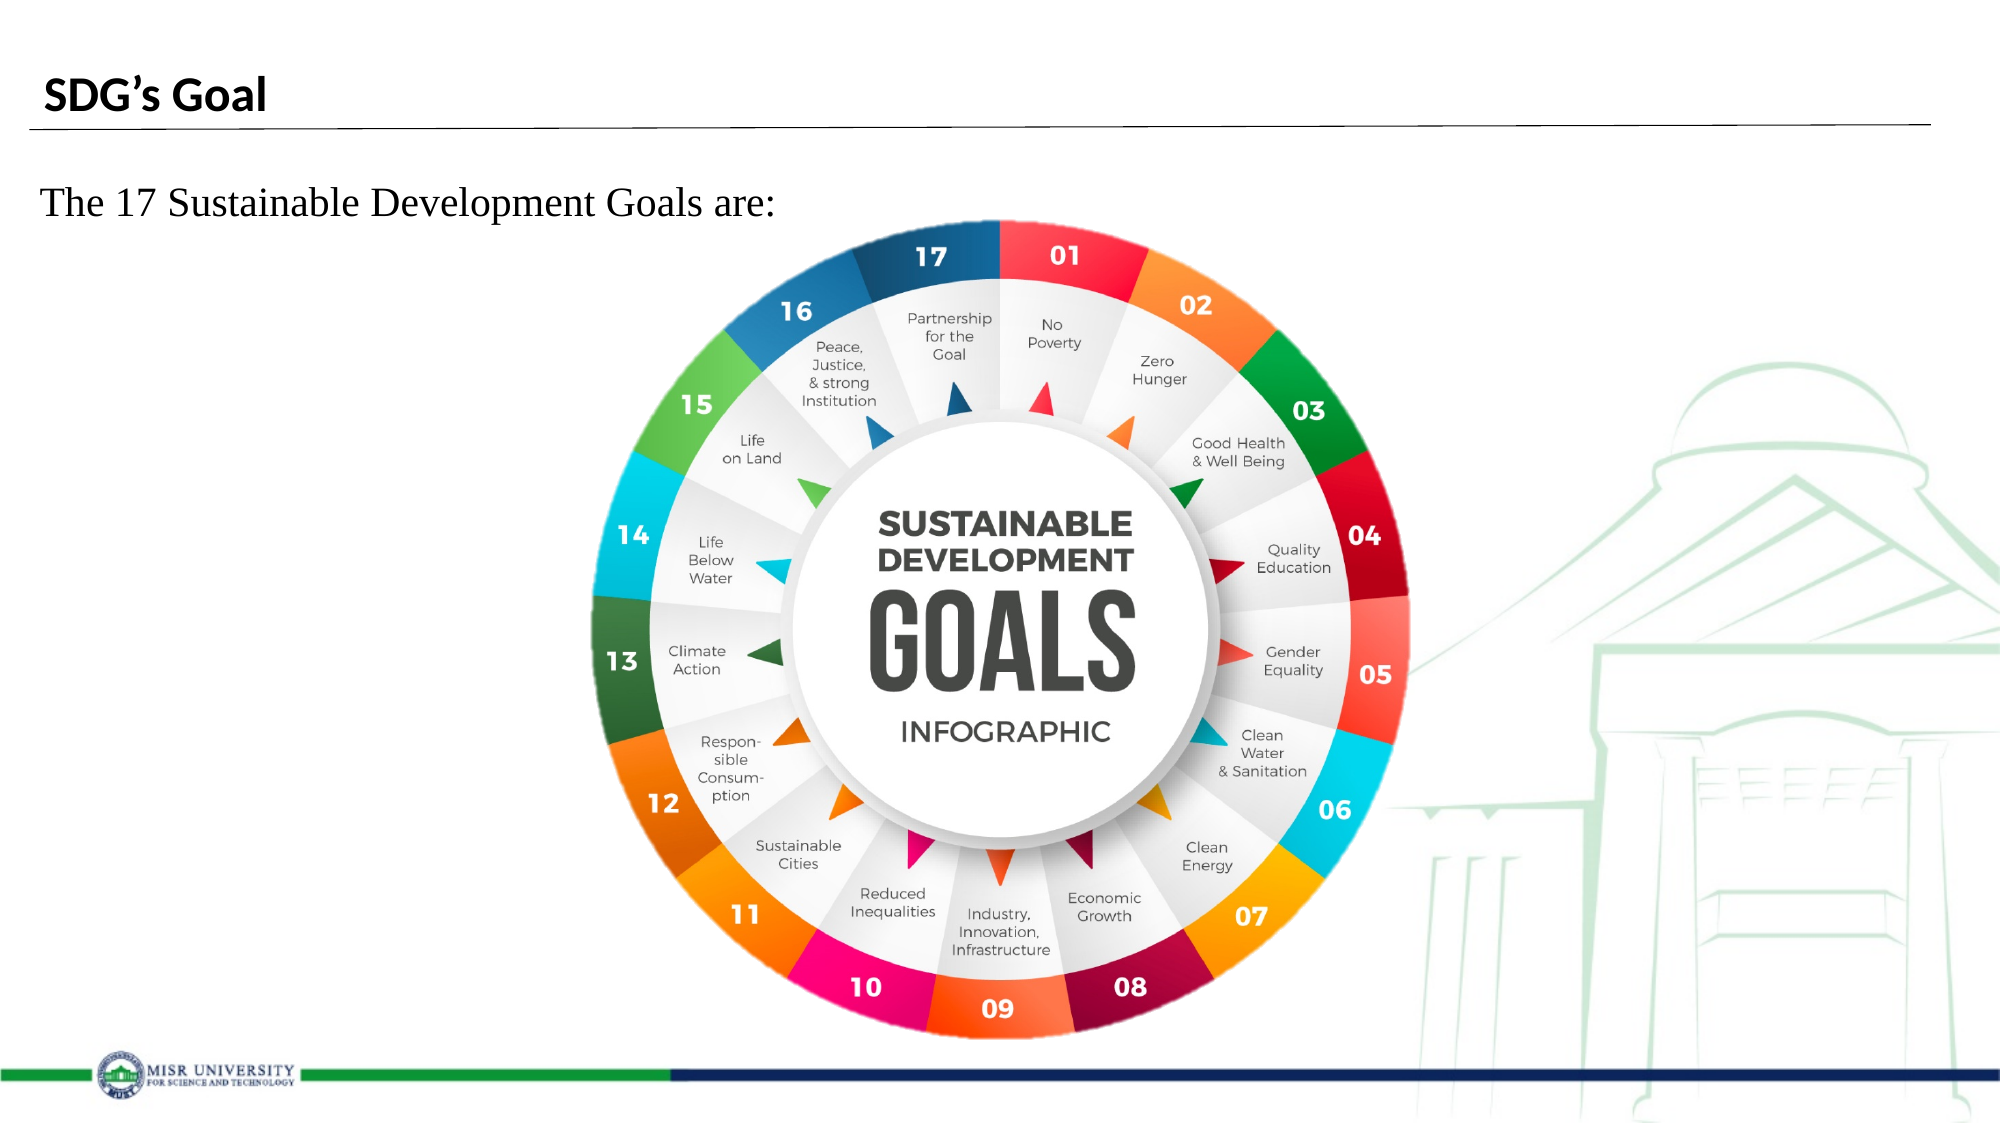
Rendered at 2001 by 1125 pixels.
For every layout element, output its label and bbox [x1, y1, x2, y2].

text_box [1623, 124, 1931, 130]
picture [0, 0, 2000, 1125]
text_box [29, 124, 377, 130]
